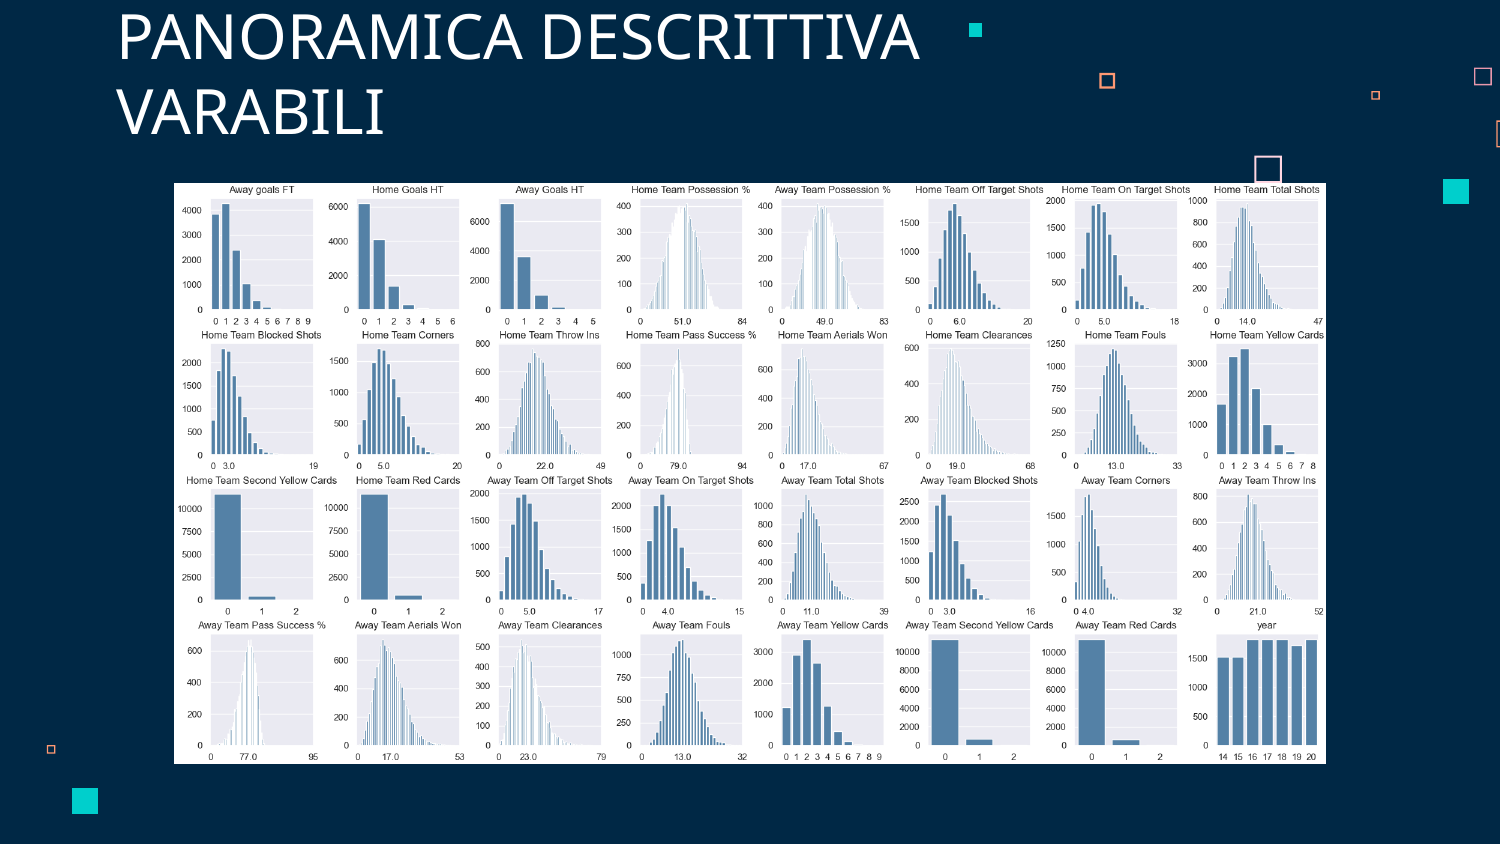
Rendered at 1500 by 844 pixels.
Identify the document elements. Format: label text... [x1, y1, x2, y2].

picture [173, 183, 1327, 764]
title PANORAMICA DESCRITTIVA VARABILI [101, 67, 1181, 163]
